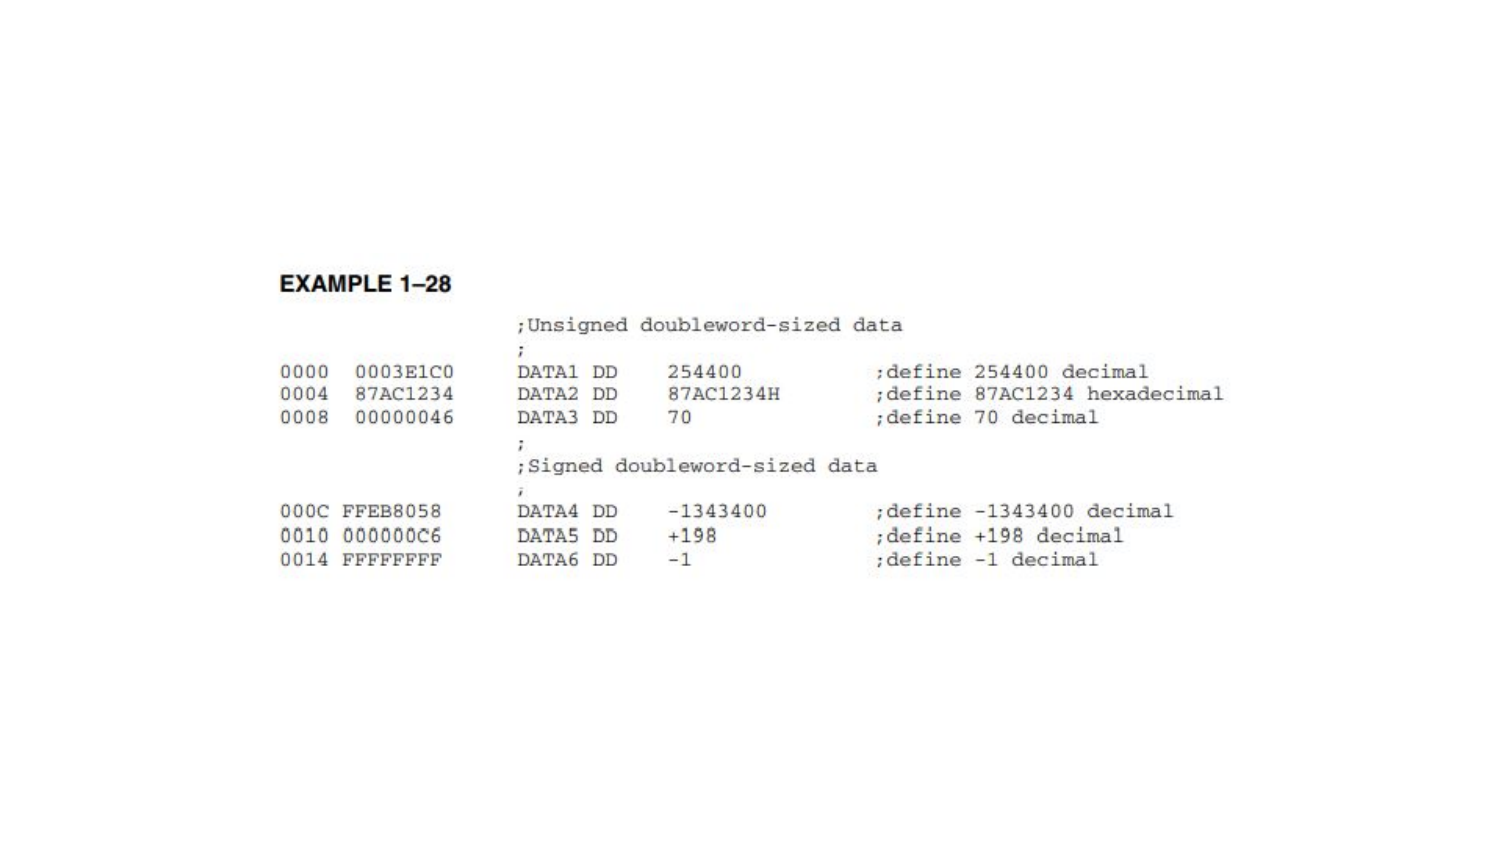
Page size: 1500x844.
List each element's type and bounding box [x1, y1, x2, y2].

picture [254, 252, 1246, 591]
